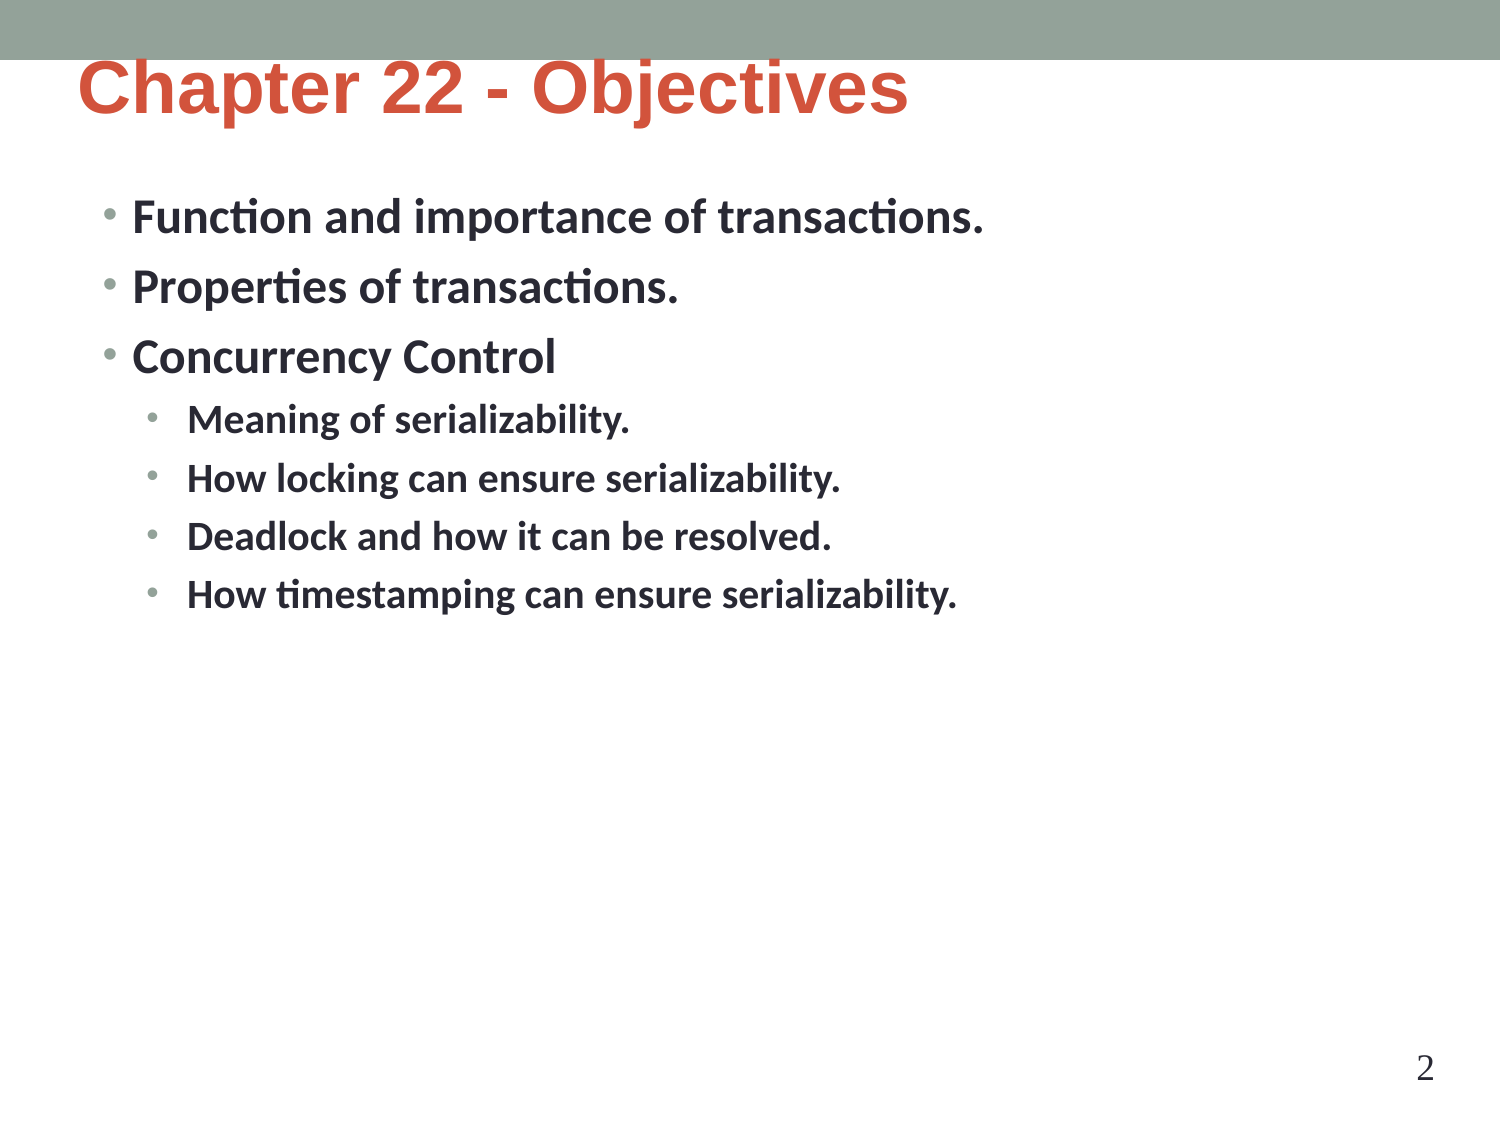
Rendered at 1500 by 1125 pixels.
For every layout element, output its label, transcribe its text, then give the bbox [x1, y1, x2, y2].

title Chapter 22 - Objectives [62, 37, 1438, 129]
list Function and importance of transactions. Properties of transactions. Concurrency Control Meaning of serializability. How locking can ensure serializability. Deadlock and how it can be resolved. How timestamping can ensure serializability. [87, 176, 1438, 894]
text_box ‹#› [1401, 1035, 1500, 1111]
